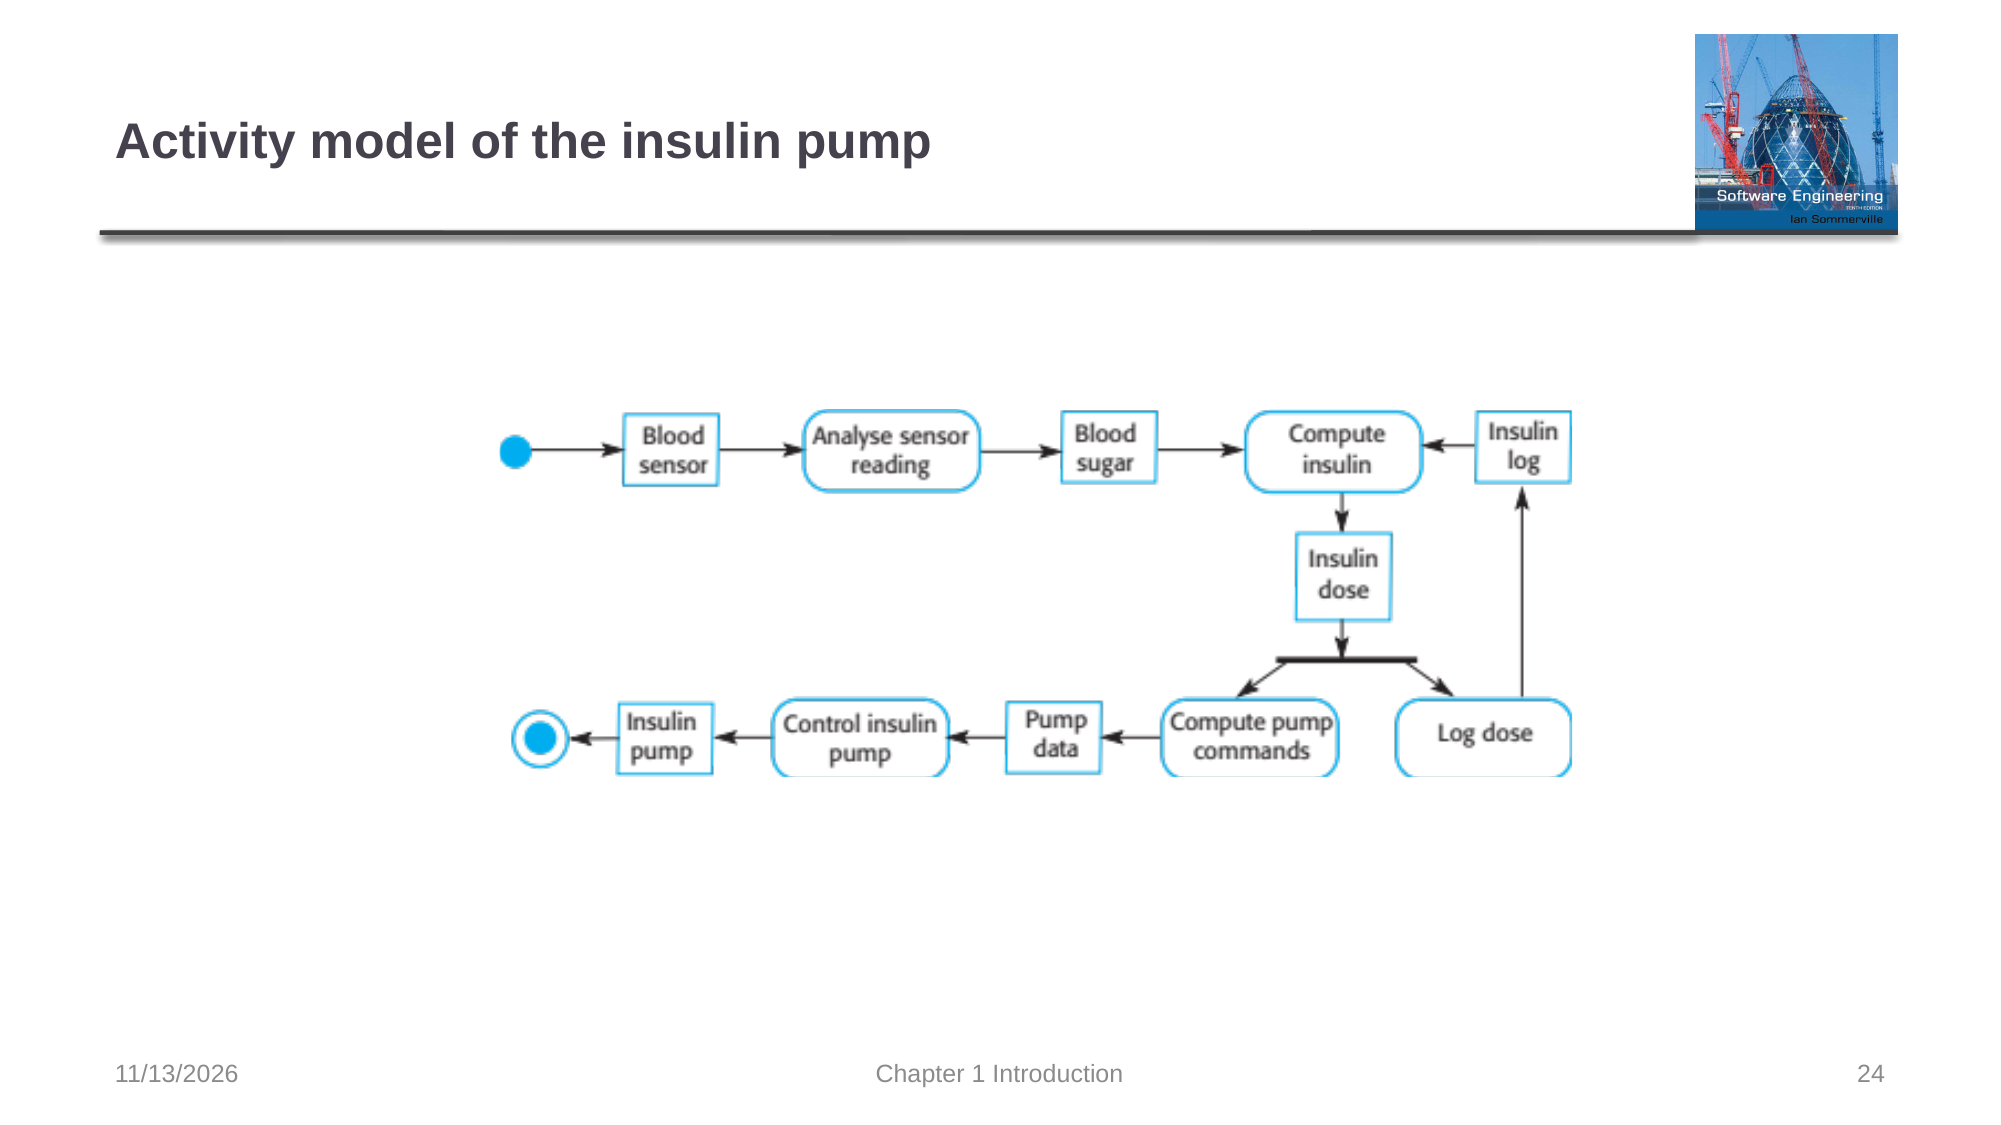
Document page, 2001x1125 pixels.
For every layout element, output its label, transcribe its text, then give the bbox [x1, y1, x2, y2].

picture [499, 409, 1573, 778]
title Activity model of the insulin pump [99, 44, 1696, 233]
slide_number 24 [1433, 1042, 1900, 1103]
picture [1695, 34, 1898, 230]
footer Chapter 1 Introduction [683, 1042, 1317, 1103]
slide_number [99, 1042, 567, 1103]
